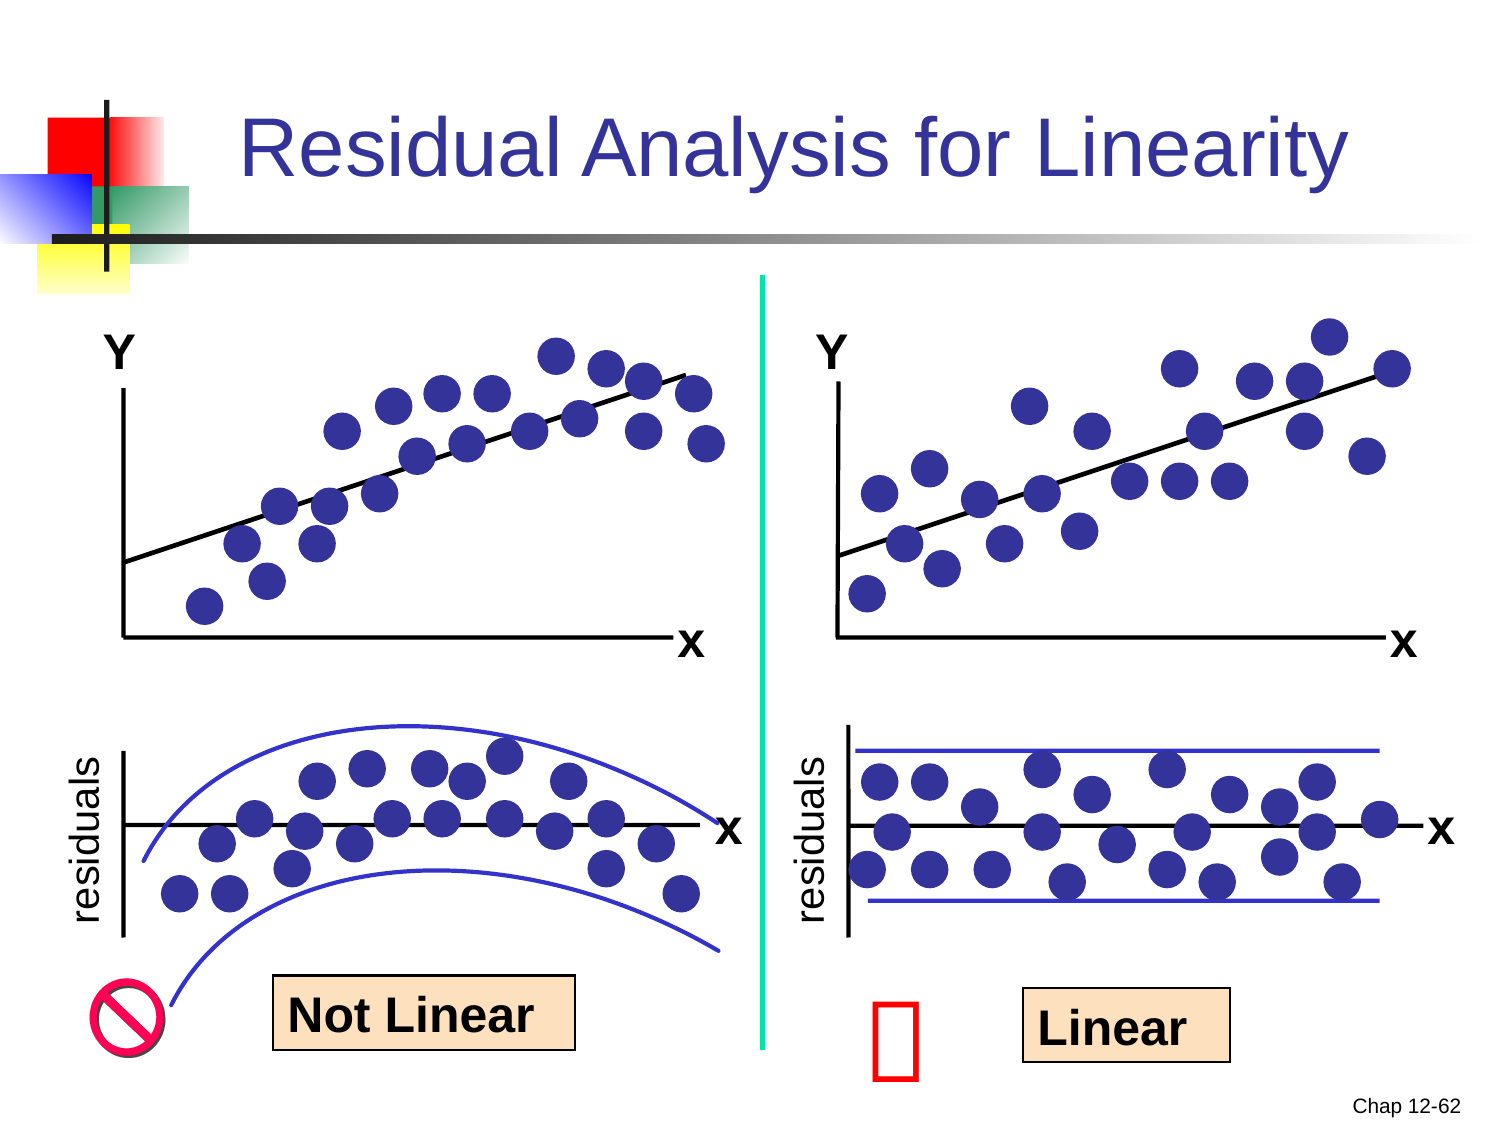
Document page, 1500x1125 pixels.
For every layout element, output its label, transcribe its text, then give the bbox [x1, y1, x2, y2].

text_box [260, 487, 299, 526]
title Residual Analysis for Linearity [213, 37, 1375, 200]
text_box [235, 800, 274, 838]
text_box [360, 474, 399, 513]
text_box [560, 399, 599, 438]
text_box [410, 750, 449, 788]
text_box [848, 575, 886, 613]
text_box [1210, 775, 1249, 814]
text_box [448, 425, 486, 463]
text_box [1160, 462, 1199, 501]
text_box [1298, 813, 1336, 851]
text_box [687, 425, 725, 463]
text_box [373, 800, 411, 838]
text_box [273, 849, 311, 888]
text_box [1060, 512, 1099, 550]
text_box [1360, 800, 1399, 839]
text_box [1260, 838, 1299, 876]
text_box [910, 450, 949, 488]
text_box [1373, 350, 1411, 388]
text_box x [1374, 599, 1439, 675]
text_box [1210, 462, 1249, 501]
text_box [1148, 750, 1186, 789]
text_box  [847, 962, 1062, 1112]
text_box [587, 800, 625, 838]
text_box [1310, 318, 1349, 356]
text_box [1285, 412, 1324, 451]
text_box [1173, 813, 1211, 851]
text_box [473, 375, 511, 413]
text_box [398, 437, 436, 475]
text_box [423, 375, 461, 413]
text_box [885, 525, 924, 563]
text_box Y [800, 312, 864, 388]
text_box [848, 850, 886, 889]
text_box x [699, 787, 762, 862]
text_box [923, 549, 961, 588]
slide_number Chap 12-62 [1125, 1071, 1475, 1125]
text_box residuals [774, 725, 840, 940]
text_box [374, 387, 413, 426]
text_box [1010, 387, 1049, 426]
text_box [624, 412, 663, 451]
text_box [674, 375, 713, 413]
text_box [960, 480, 999, 519]
text_box [1298, 763, 1336, 801]
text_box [85, 974, 174, 1063]
text_box [1235, 362, 1274, 400]
text_box [1198, 863, 1236, 901]
text_box Linear [1062, 987, 1230, 1063]
text_box [160, 875, 199, 913]
text_box [1260, 788, 1299, 826]
text_box [298, 762, 336, 801]
text_box [248, 562, 286, 601]
text_box [143, 726, 699, 916]
text_box [448, 762, 486, 801]
text_box [1023, 750, 1061, 789]
text_box [223, 525, 261, 563]
text_box [485, 737, 524, 775]
text_box [298, 525, 336, 563]
text_box [1160, 350, 1199, 388]
text_box [637, 825, 676, 863]
text_box [1285, 362, 1324, 400]
text_box [624, 362, 663, 400]
text_box [873, 813, 911, 851]
text_box [510, 412, 549, 451]
text_box [1098, 825, 1136, 864]
text_box [910, 850, 949, 889]
text_box [1110, 462, 1149, 501]
text_box [537, 337, 575, 376]
text_box [348, 750, 386, 788]
text_box [1023, 474, 1061, 513]
text_box [1073, 412, 1111, 451]
text_box [185, 587, 224, 625]
text_box [985, 525, 1024, 563]
text_box [662, 875, 700, 913]
text_box [587, 849, 625, 888]
text_box [1048, 863, 1086, 901]
text_box [1148, 850, 1186, 889]
text_box [860, 763, 899, 801]
text_box [973, 850, 1011, 889]
text_box [1348, 437, 1386, 475]
text_box x [662, 599, 739, 675]
text_box x [1412, 787, 1479, 862]
text_box [198, 825, 236, 863]
text_box [960, 788, 999, 826]
text_box [860, 474, 899, 513]
text_box [423, 800, 461, 838]
text_box [1023, 813, 1061, 851]
text_box [1185, 412, 1224, 451]
text_box Y [87, 312, 151, 388]
text_box [335, 825, 374, 863]
text_box [910, 763, 949, 801]
text_box residuals [50, 725, 115, 940]
text_box [587, 350, 625, 388]
text_box [310, 487, 349, 526]
text_box [535, 812, 574, 850]
text_box [485, 800, 524, 838]
text_box [1073, 775, 1111, 814]
text_box [549, 762, 588, 801]
text_box [323, 412, 361, 451]
text_box [210, 875, 249, 913]
text_box [177, 870, 719, 1125]
text_box [285, 812, 324, 850]
text_box [1323, 863, 1361, 901]
